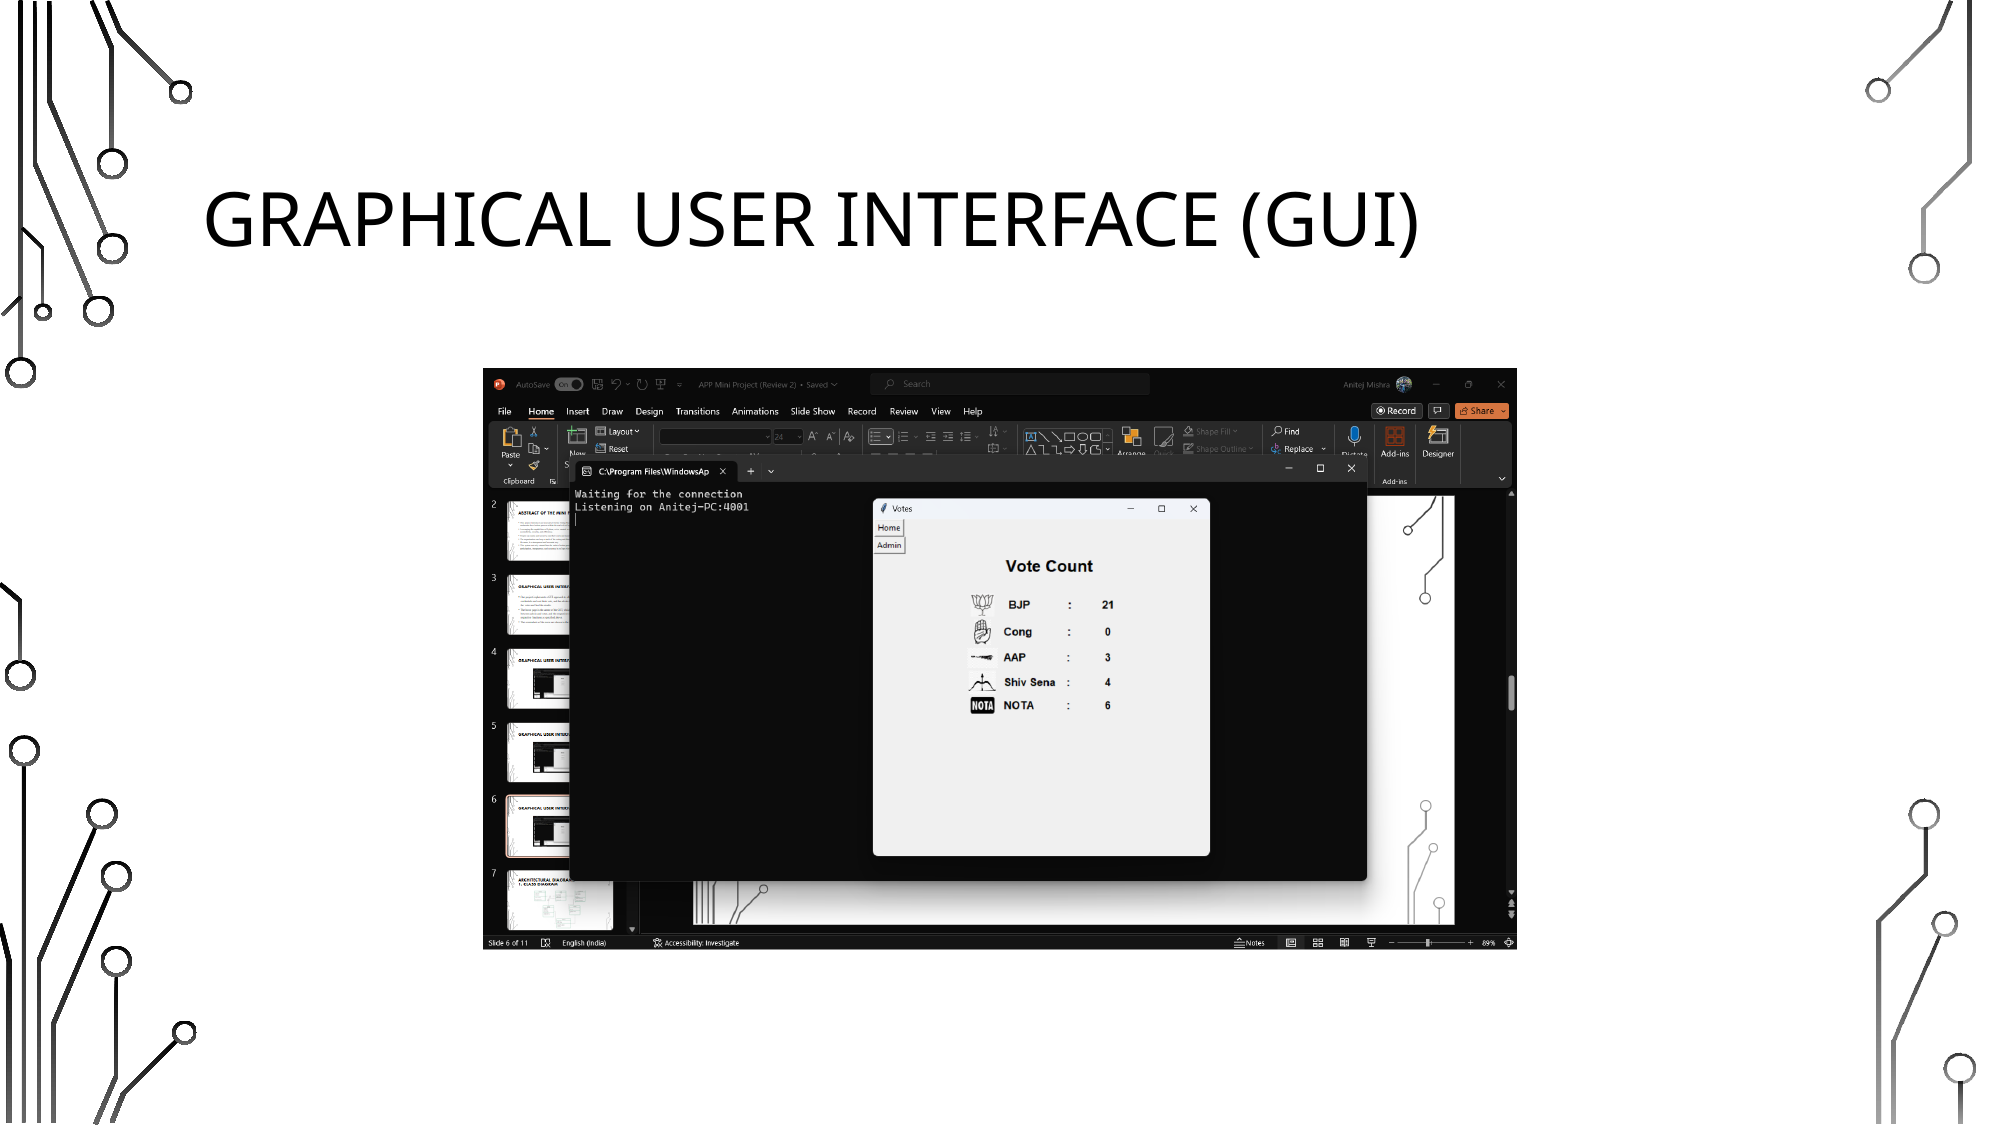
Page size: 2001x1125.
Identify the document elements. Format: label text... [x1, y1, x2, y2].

title GRAPHICAL USER INTERFACE (GUI) [187, 101, 1813, 344]
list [482, 368, 1517, 951]
